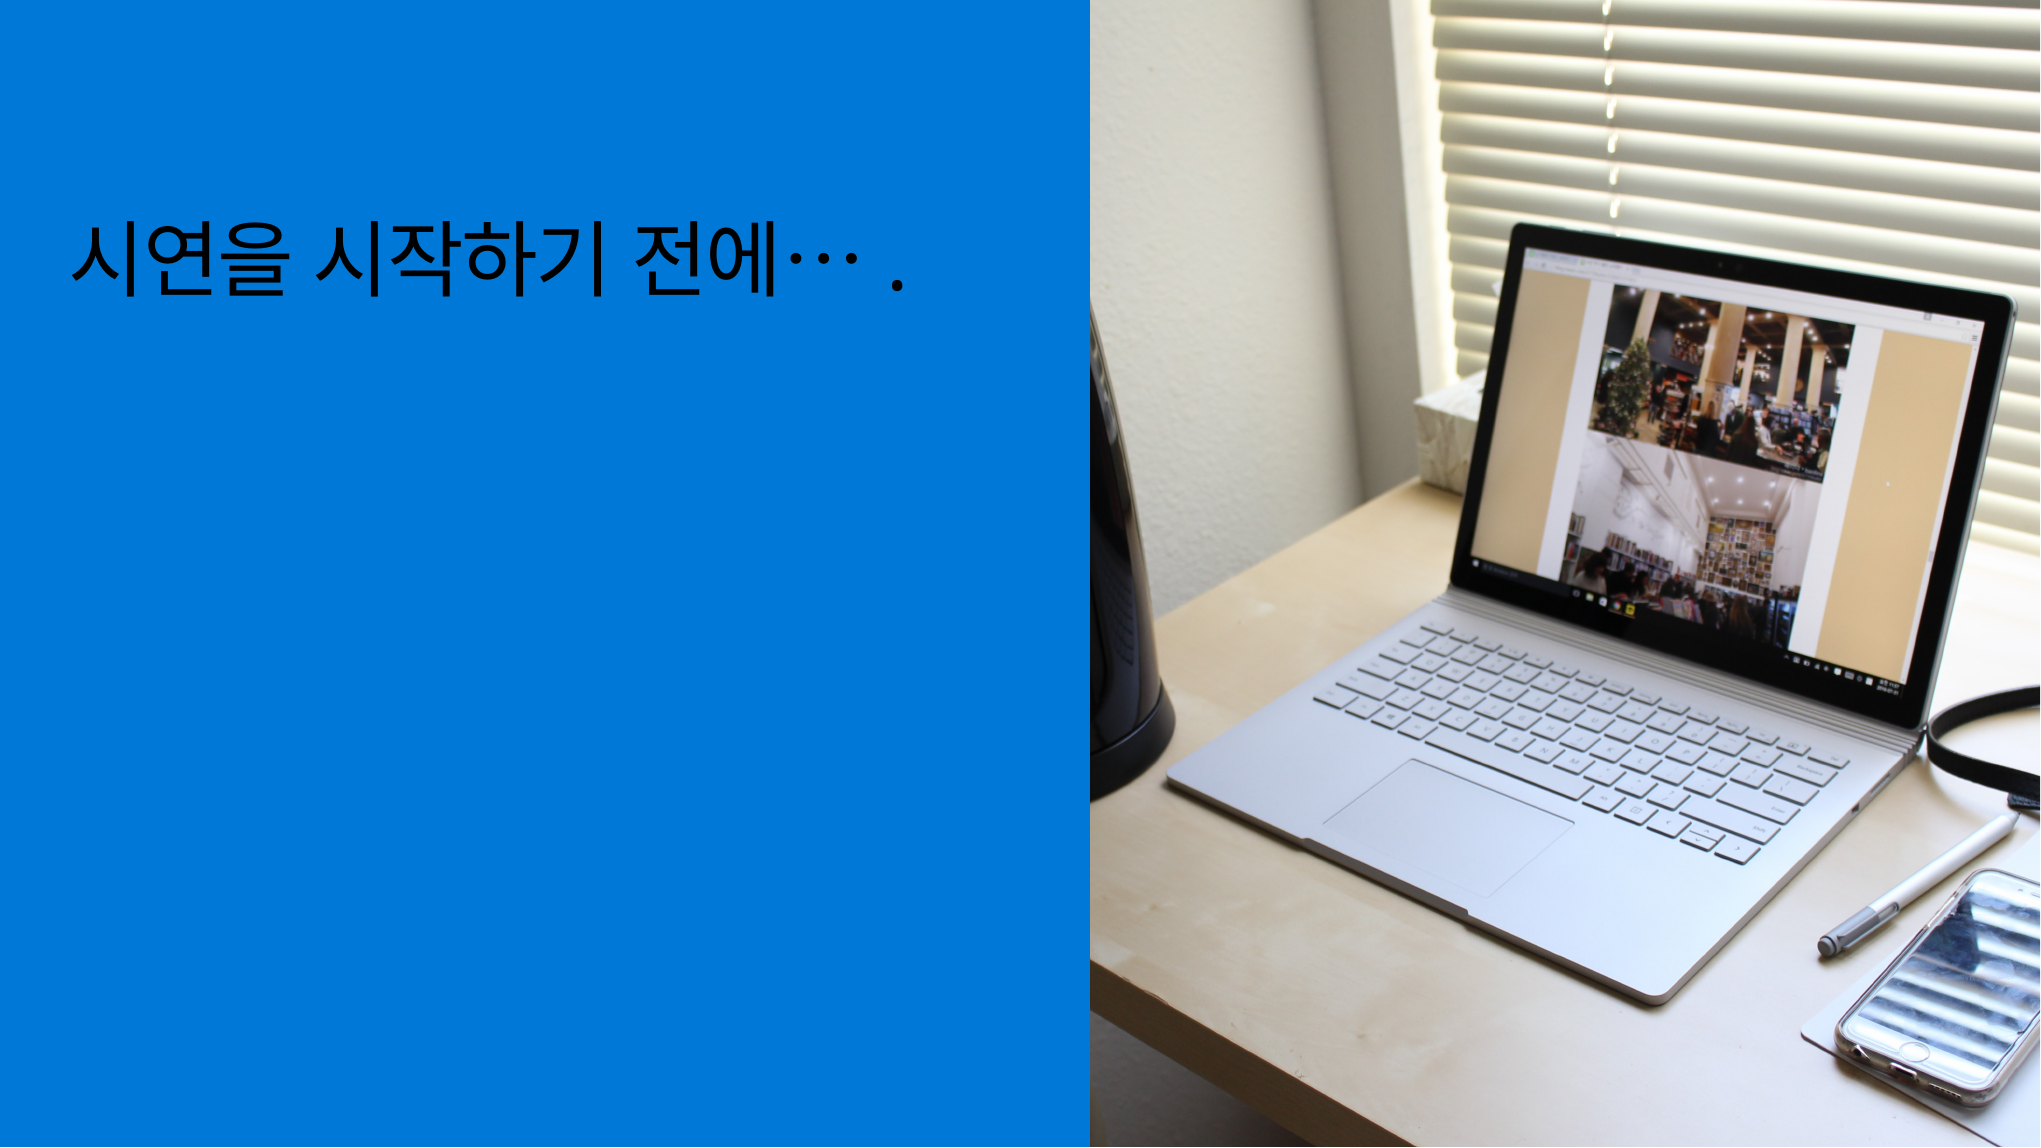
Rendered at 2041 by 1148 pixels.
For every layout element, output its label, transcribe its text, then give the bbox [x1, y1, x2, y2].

picture [1090, 0, 2041, 1148]
title 시연을 시작하기 전에…. [45, 203, 946, 325]
